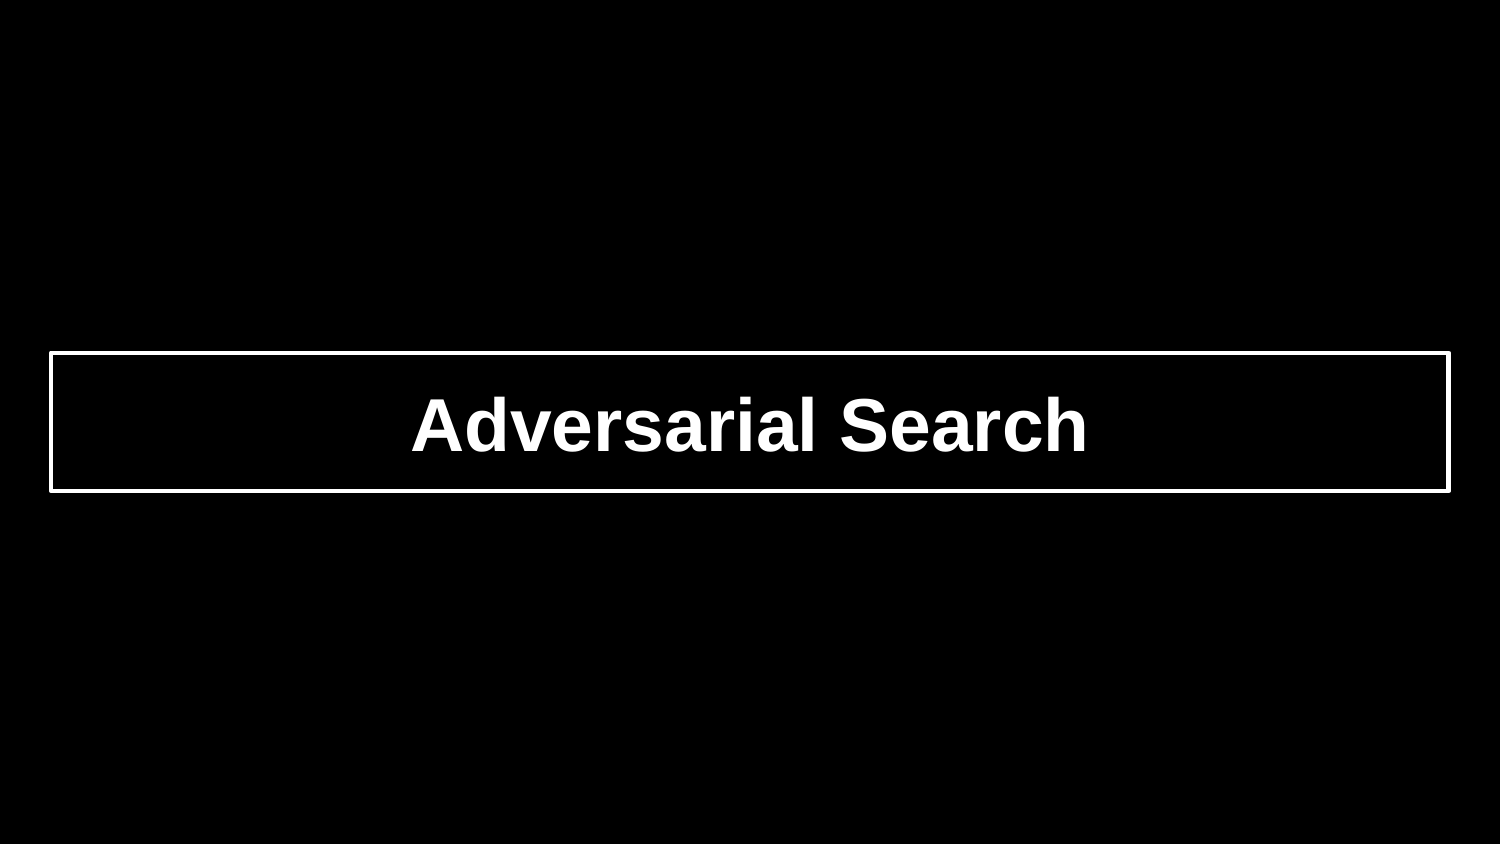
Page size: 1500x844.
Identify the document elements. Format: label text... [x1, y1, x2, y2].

title Adversarial Search [51, 352, 1449, 491]
